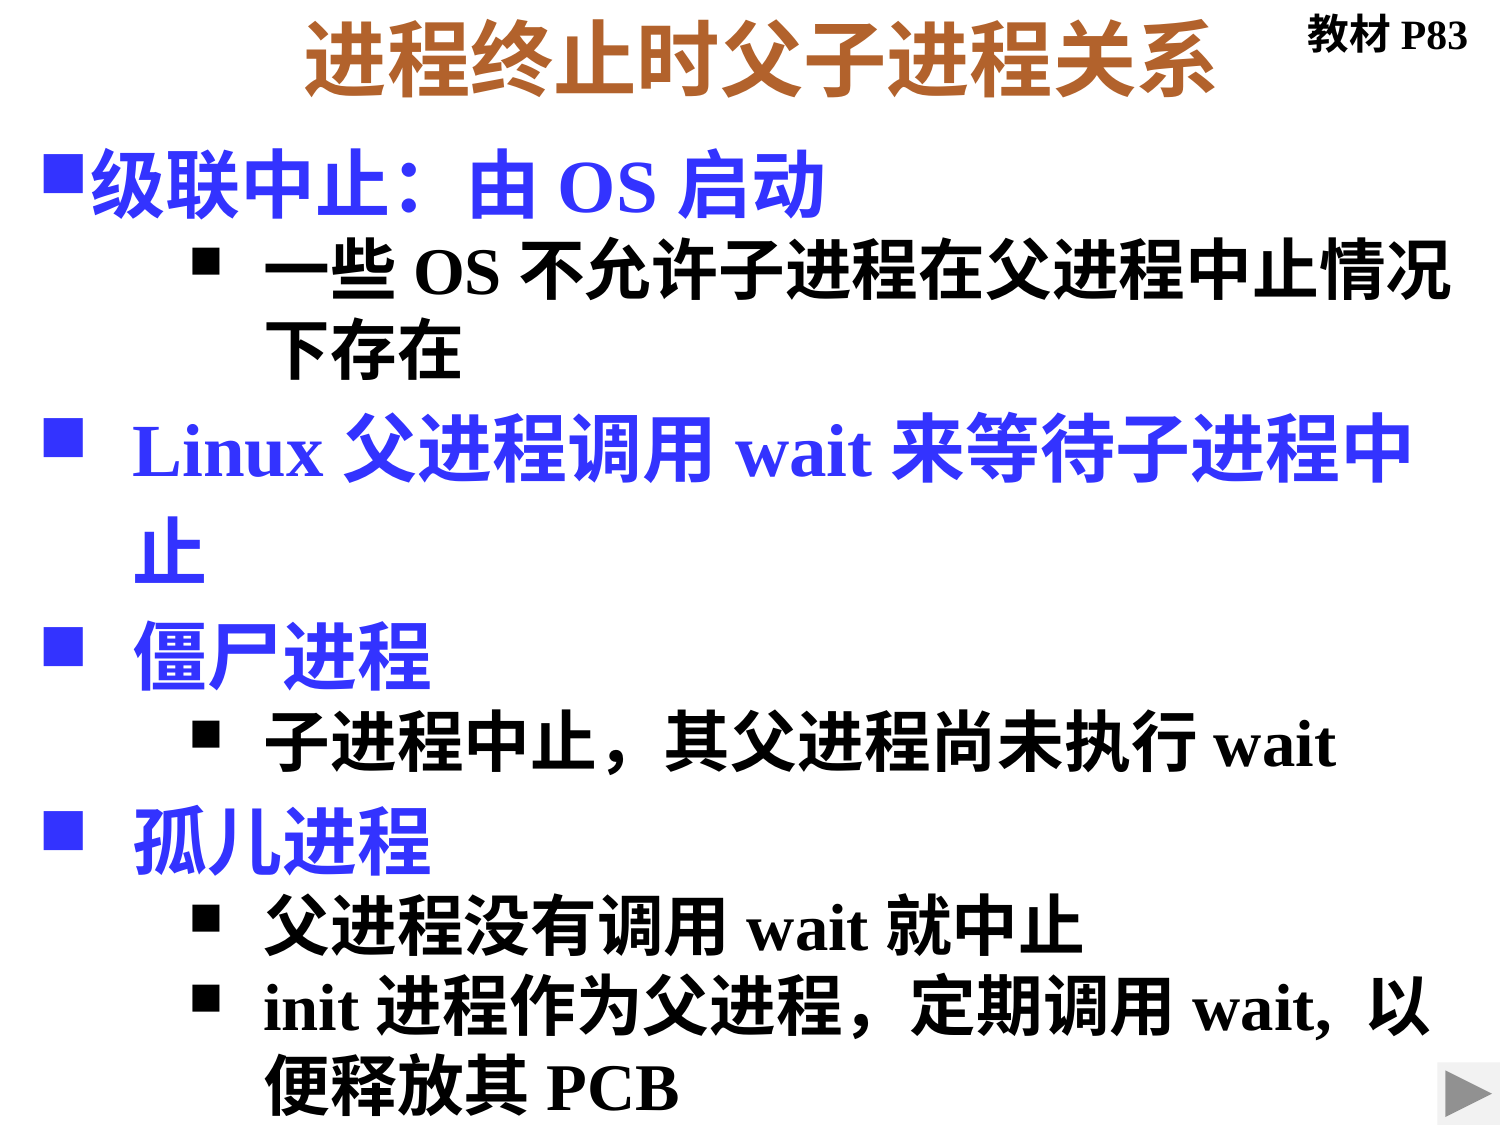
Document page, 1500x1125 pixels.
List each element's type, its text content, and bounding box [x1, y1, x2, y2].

text_box 教材P83 [1286, 0, 1500, 65]
text_box [1437, 1062, 1500, 1125]
text_box 进程终止时父子进程关系 [253, 0, 1270, 115]
text_box 级联中止：由OS启动 一些OS不允许子进程在父进程中止情况下存在 Linux父进程调用wait来等待子进程中止 僵尸进程 子进程中止，其父进程尚未执行wait 孤儿进程 父进程没有调用wait就中止 init进程作为父进程，定期调用wait, 以便释放其PCB [23, 116, 1495, 1125]
